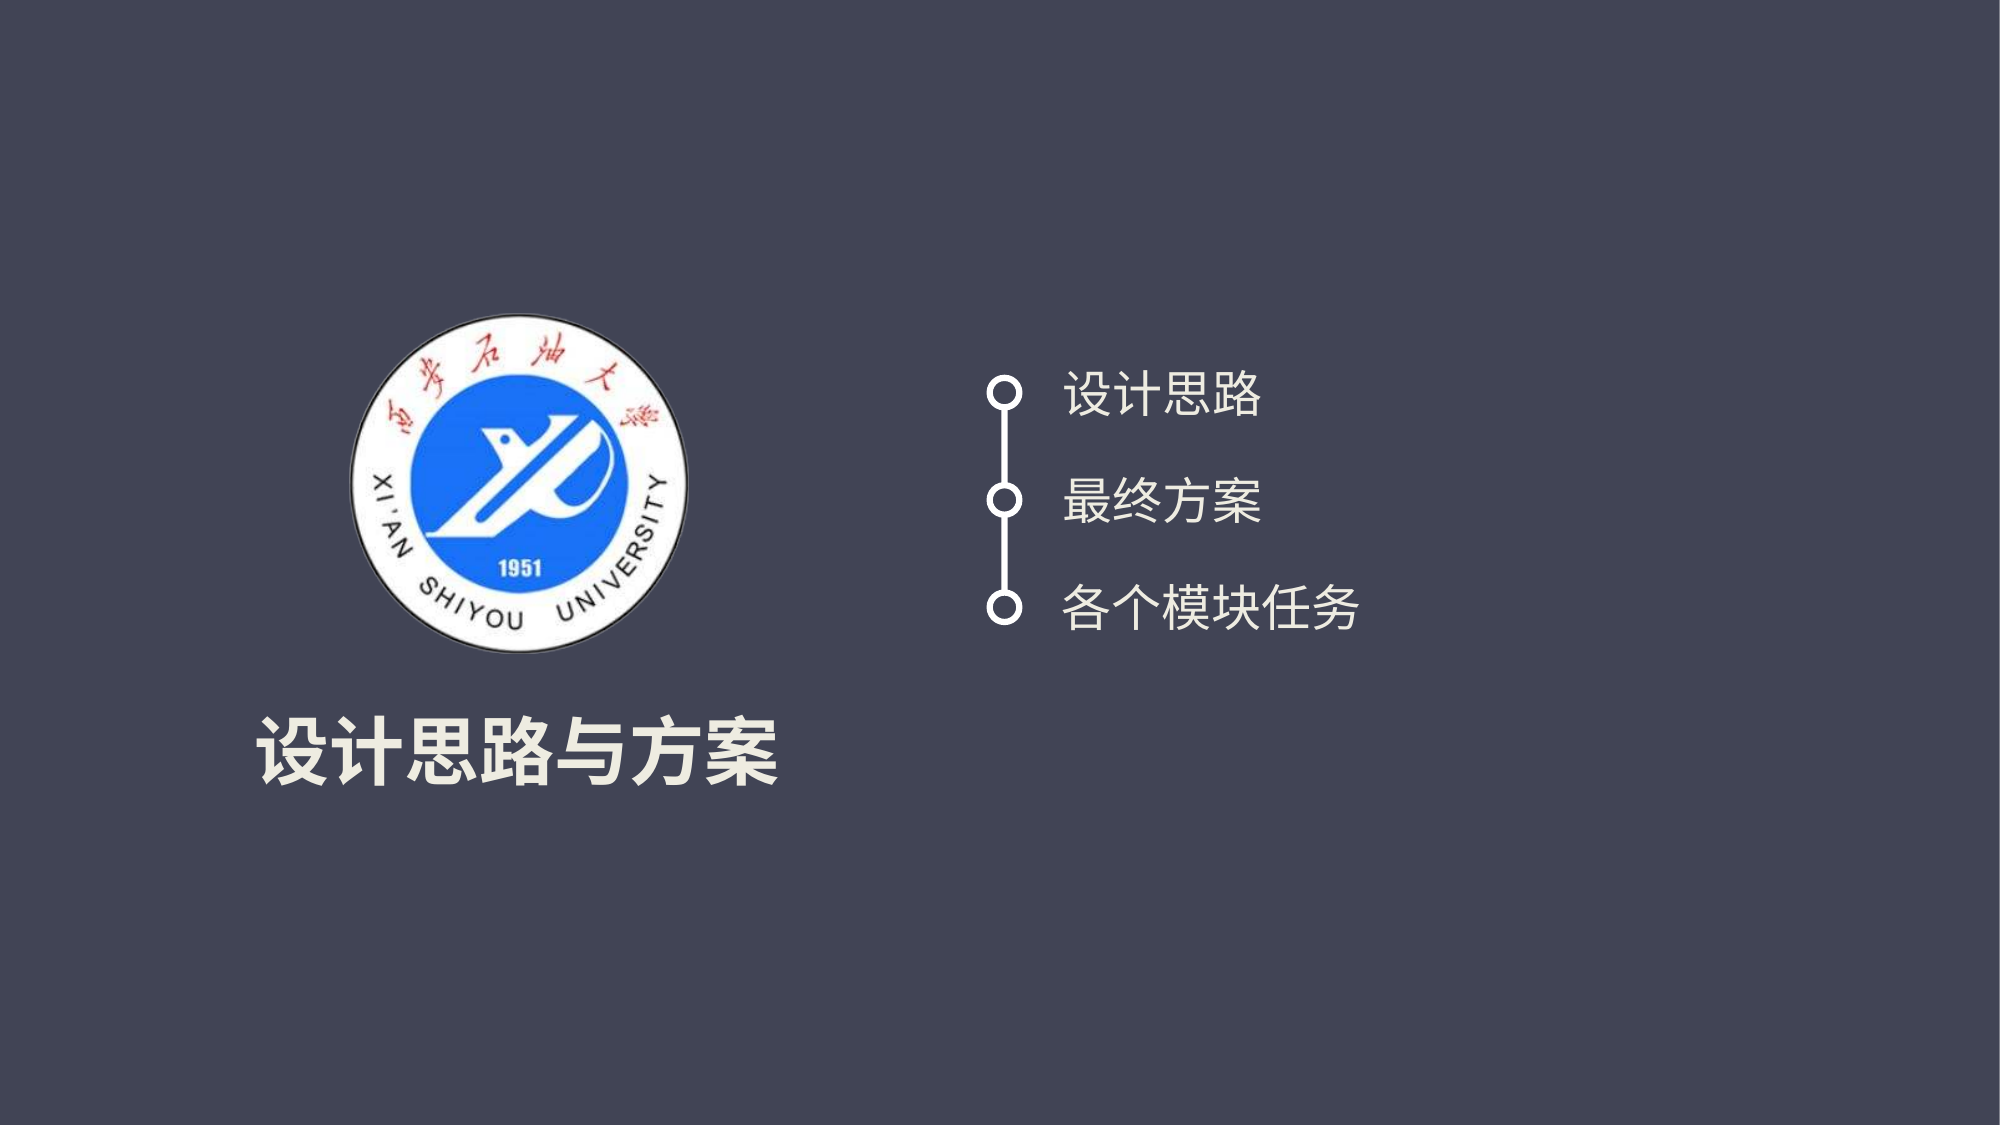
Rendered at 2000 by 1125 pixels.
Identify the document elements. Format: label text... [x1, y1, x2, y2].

text_box 最终方案 [1047, 462, 1277, 537]
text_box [989, 377, 1020, 623]
text_box 各个模块任务 [1047, 569, 1377, 645]
picture [274, 254, 746, 716]
text_box 设计思路 [1047, 354, 1277, 430]
text_box 设计思路与方案 [240, 697, 795, 803]
